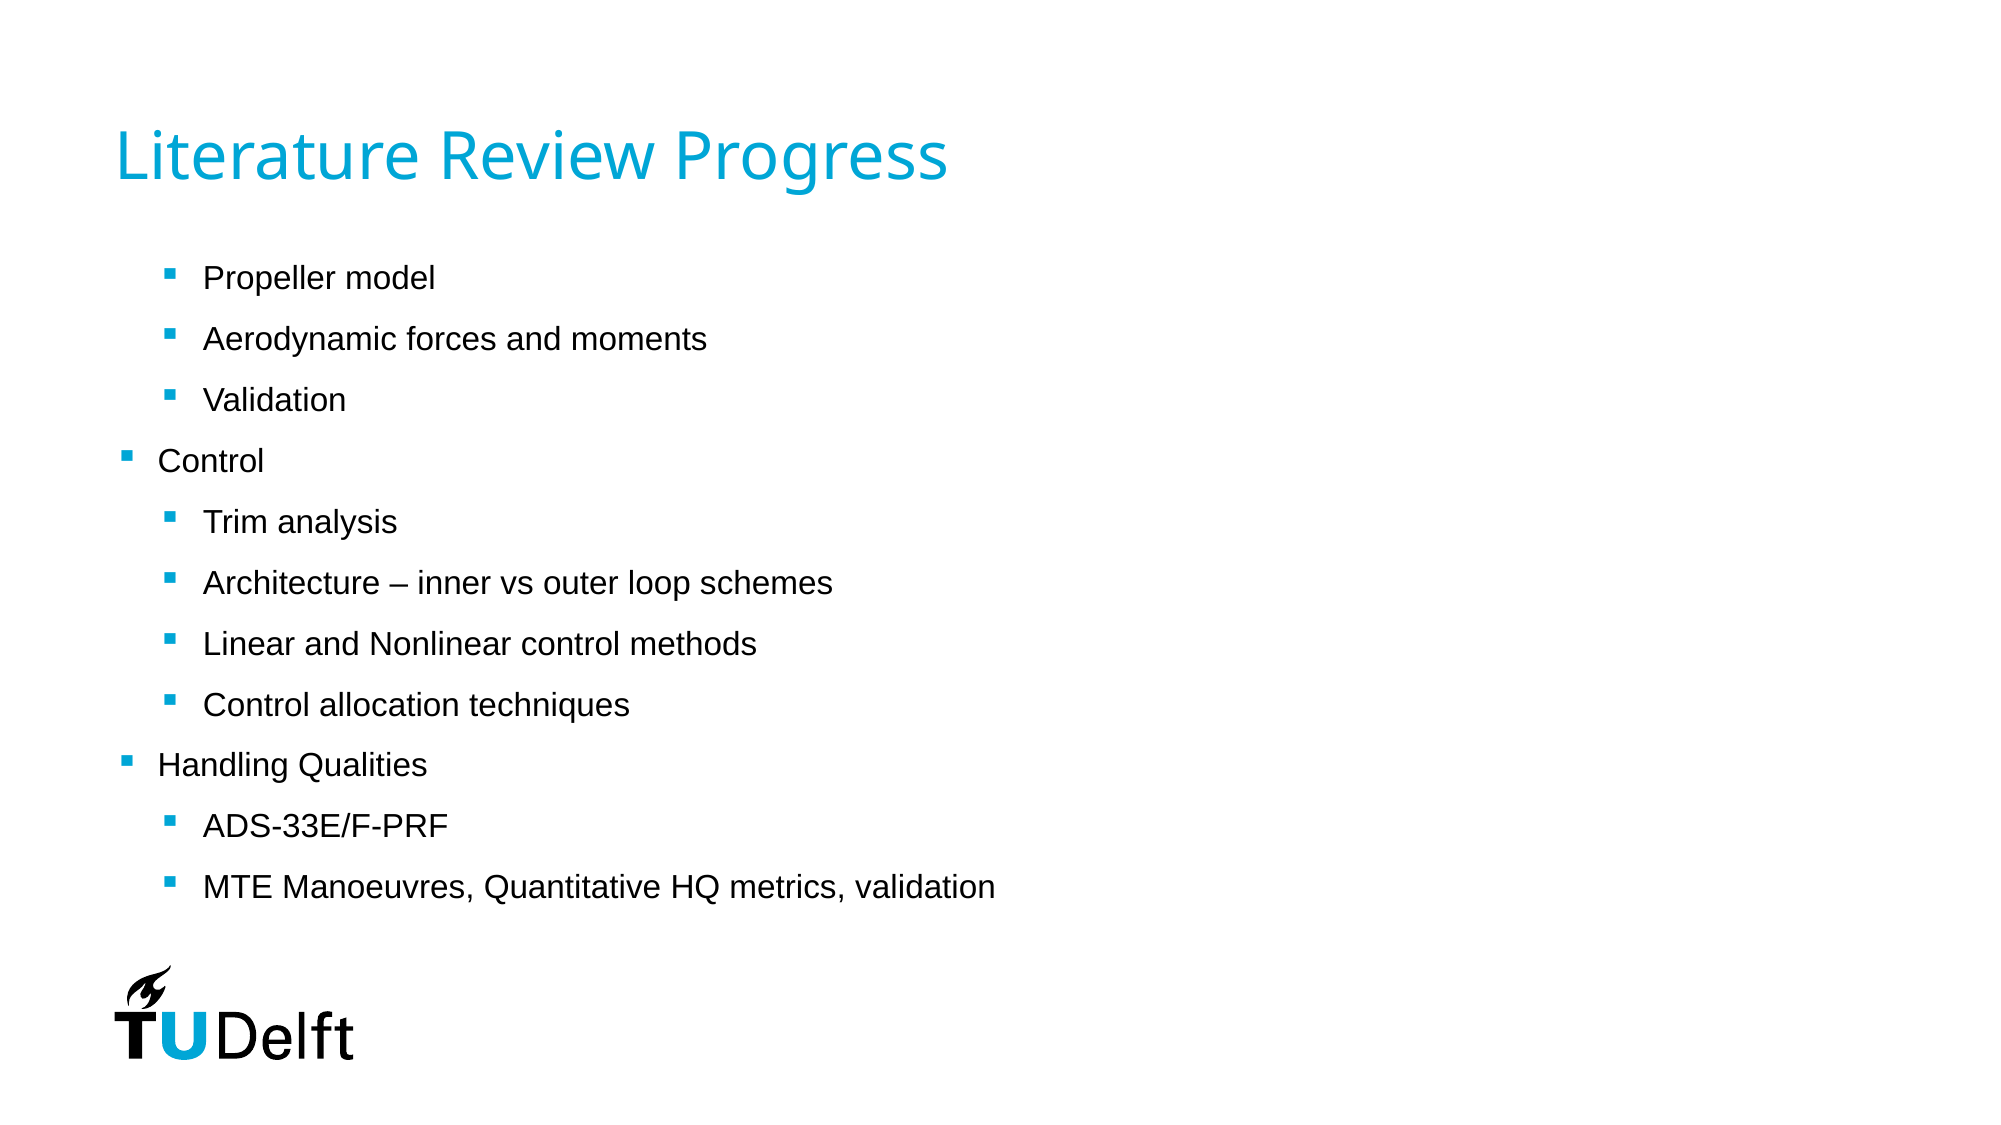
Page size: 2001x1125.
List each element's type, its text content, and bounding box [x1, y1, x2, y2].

list Propeller model Aerodynamic forces and moments Validation Control Trim analysis Architecture – inner vs outer loop schemes Linear and Nonlinear control methods Control allocation techniques Handling Qualities ADS-33E/F-PRF MTE Manoeuvres, Quantitative HQ metrics, validation [114, 260, 1883, 977]
title Literature Review Progress [114, 121, 1883, 203]
